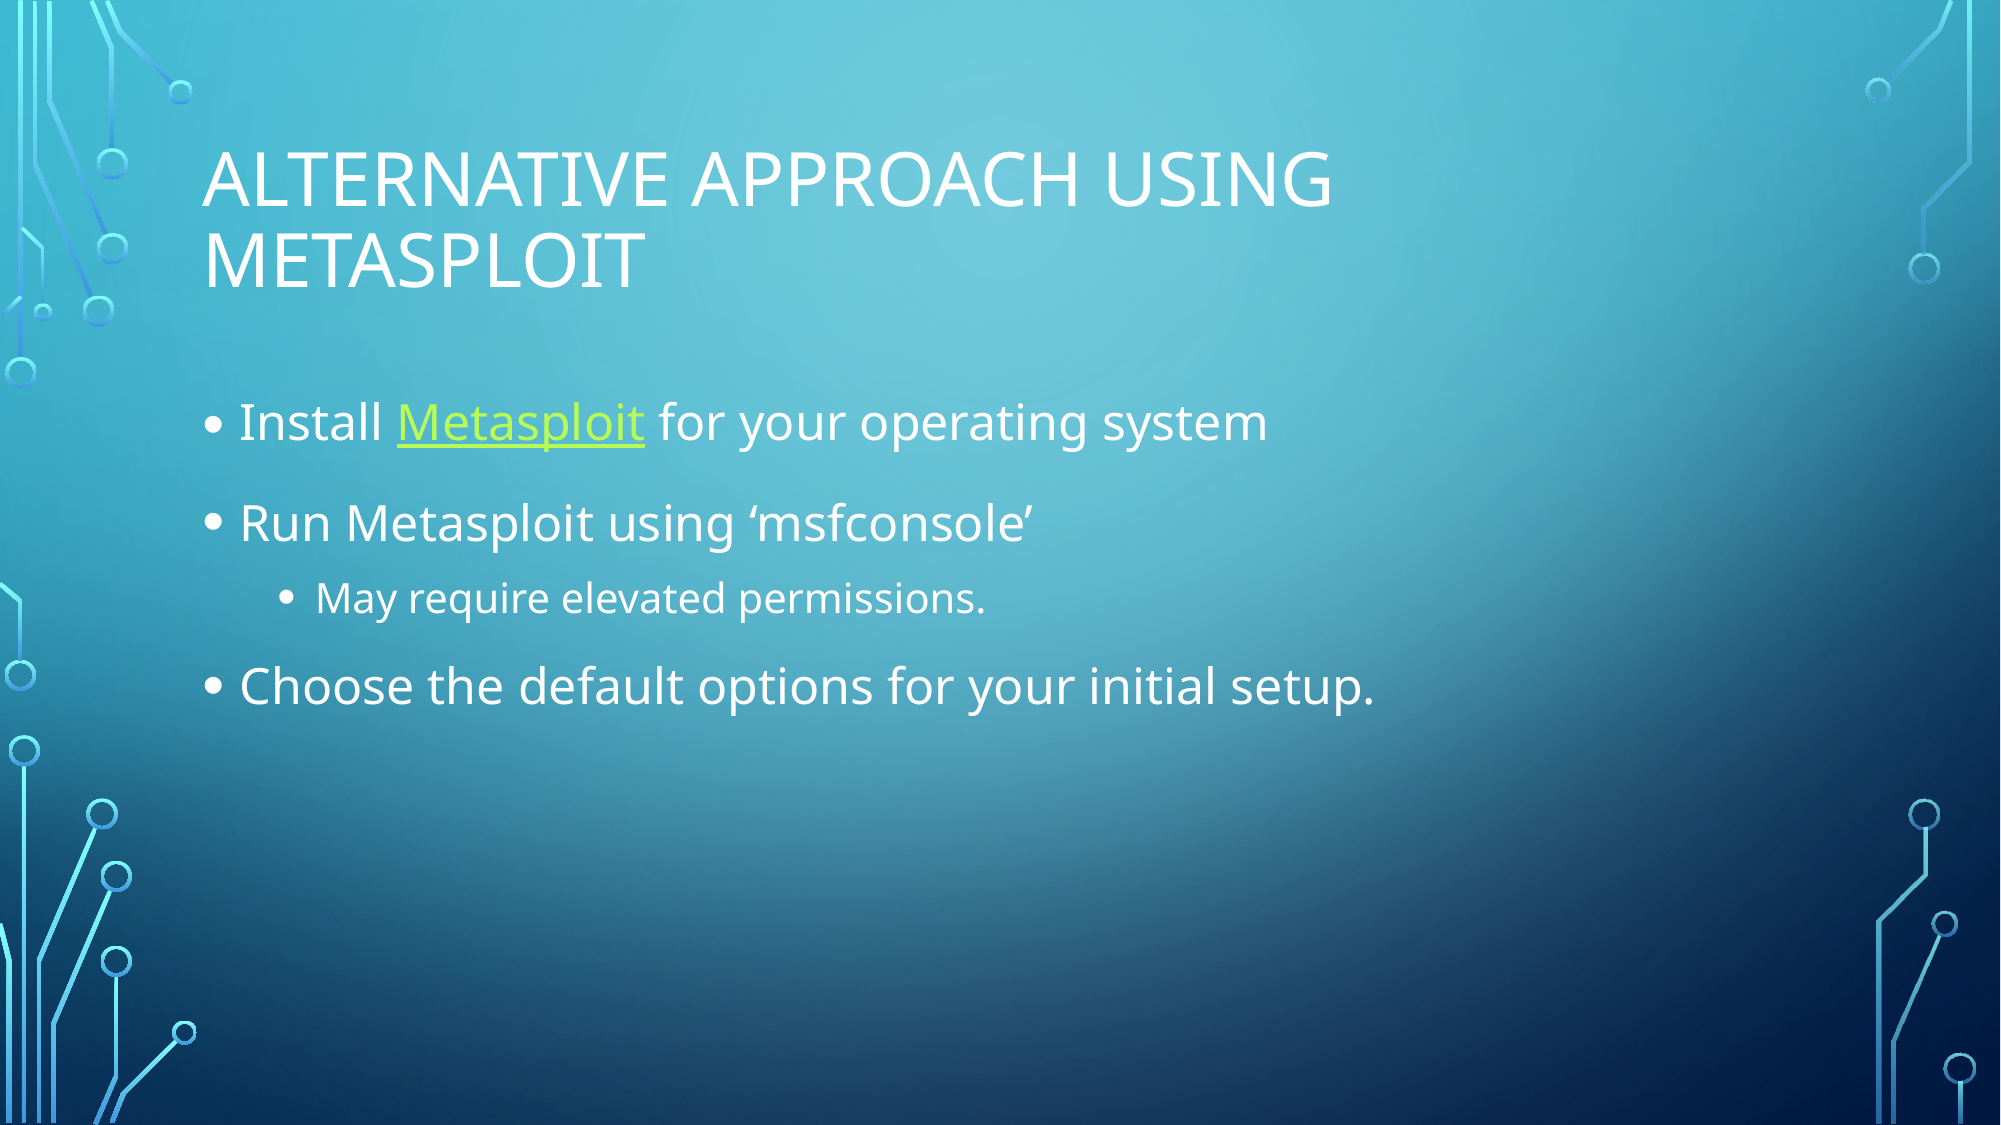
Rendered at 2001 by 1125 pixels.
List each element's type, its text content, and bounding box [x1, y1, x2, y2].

title Alternative approach using metasploit [187, 101, 1813, 344]
list Install Metasploit for your operating system Run Metasploit using ‘msfconsole’ May require elevated permissions. Choose the default options for your initial setup. [187, 369, 1813, 950]
